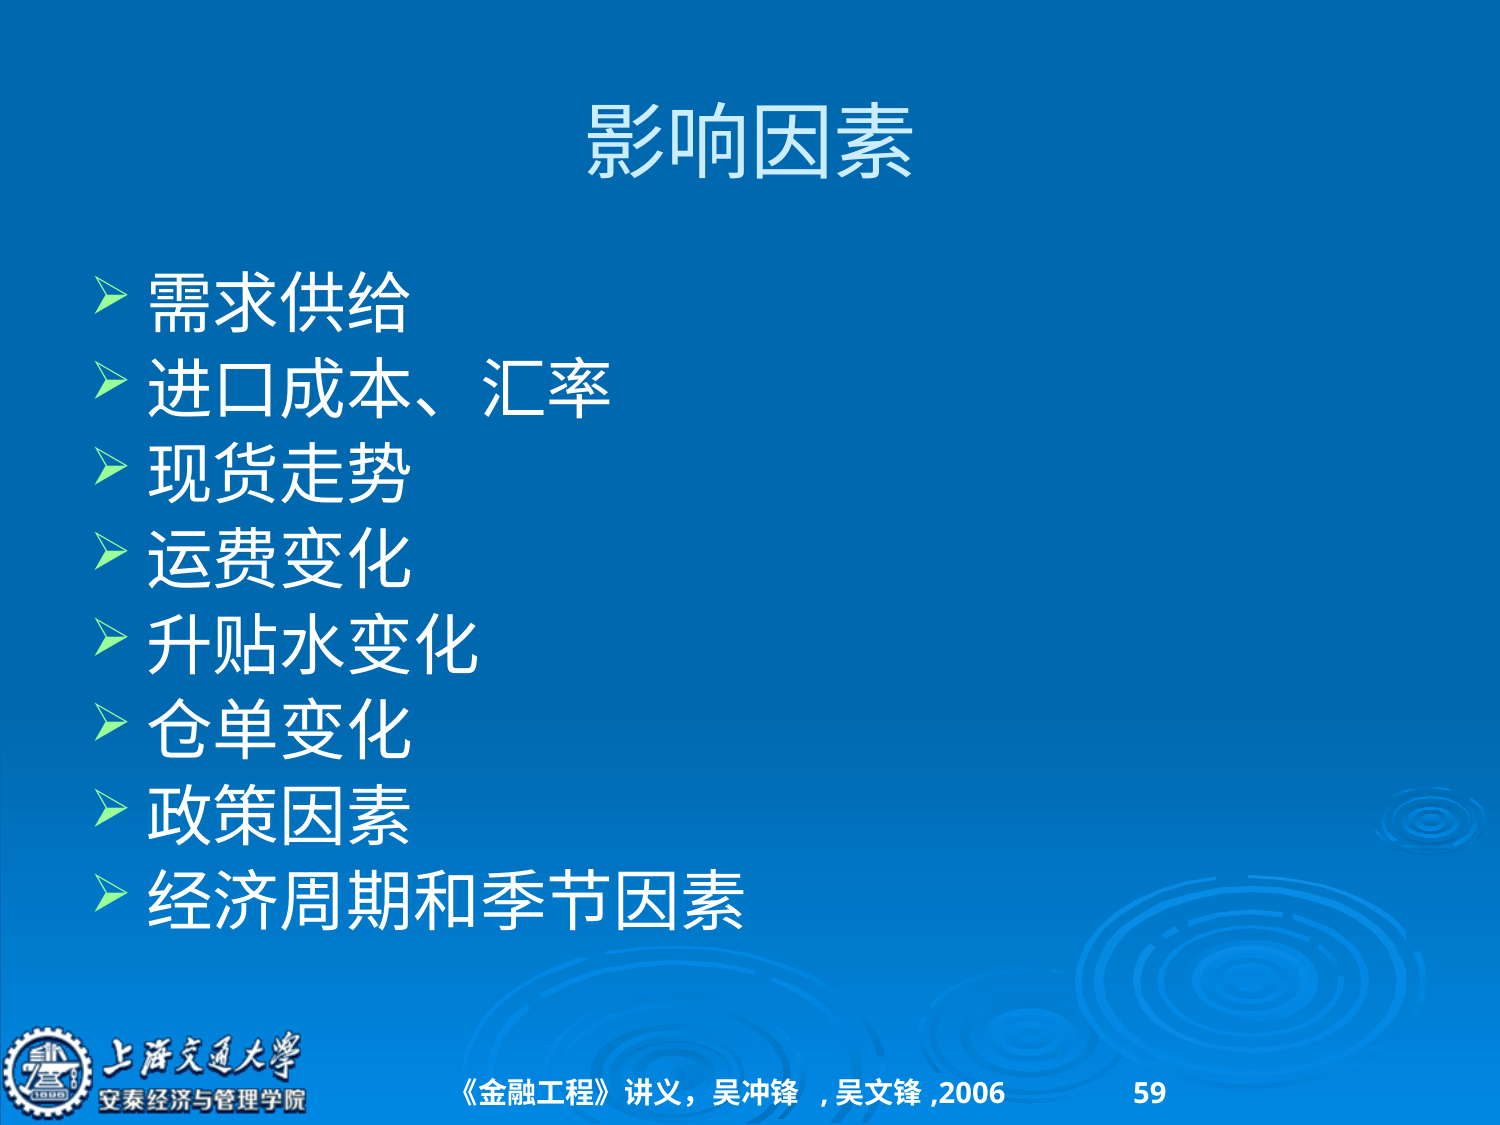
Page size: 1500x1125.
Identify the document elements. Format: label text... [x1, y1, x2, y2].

list 需求供给 进口成本、汇率 现货走势 运费变化 升贴水变化 仓单变化 政策因素 经济周期和季节因素 [75, 262, 1425, 1005]
title 影响因素 [75, 45, 1425, 233]
picture [0, 1017, 313, 1125]
